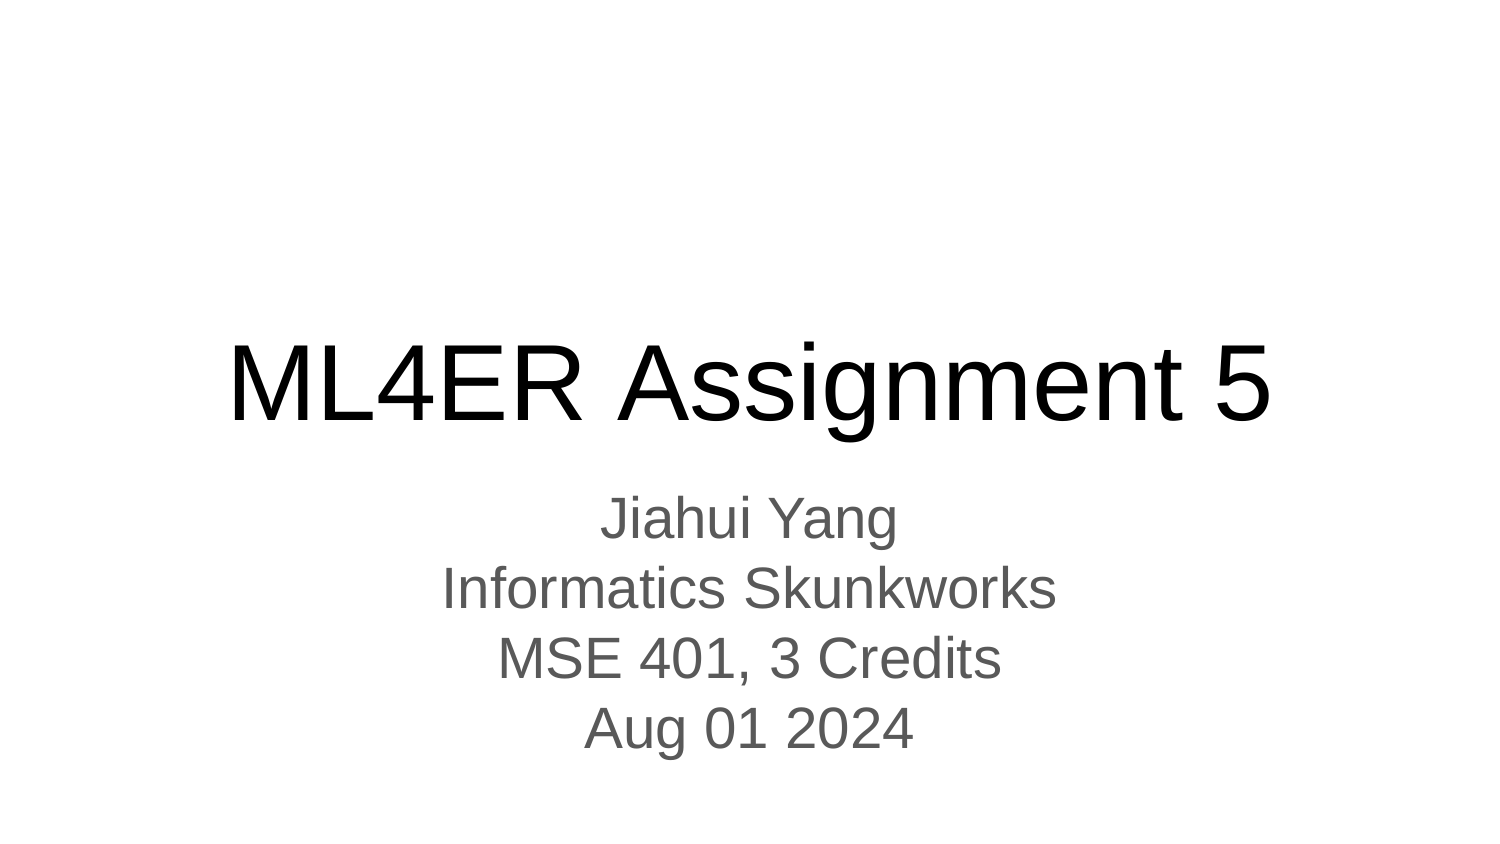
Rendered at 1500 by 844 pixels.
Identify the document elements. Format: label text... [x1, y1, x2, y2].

subtitle Jiahui Yang Informatics Skunkworks MSE 401, 3 Credits Aug 01 2024 [51, 464, 1449, 753]
title ML4ER Assignment 5 [51, 120, 1449, 458]
